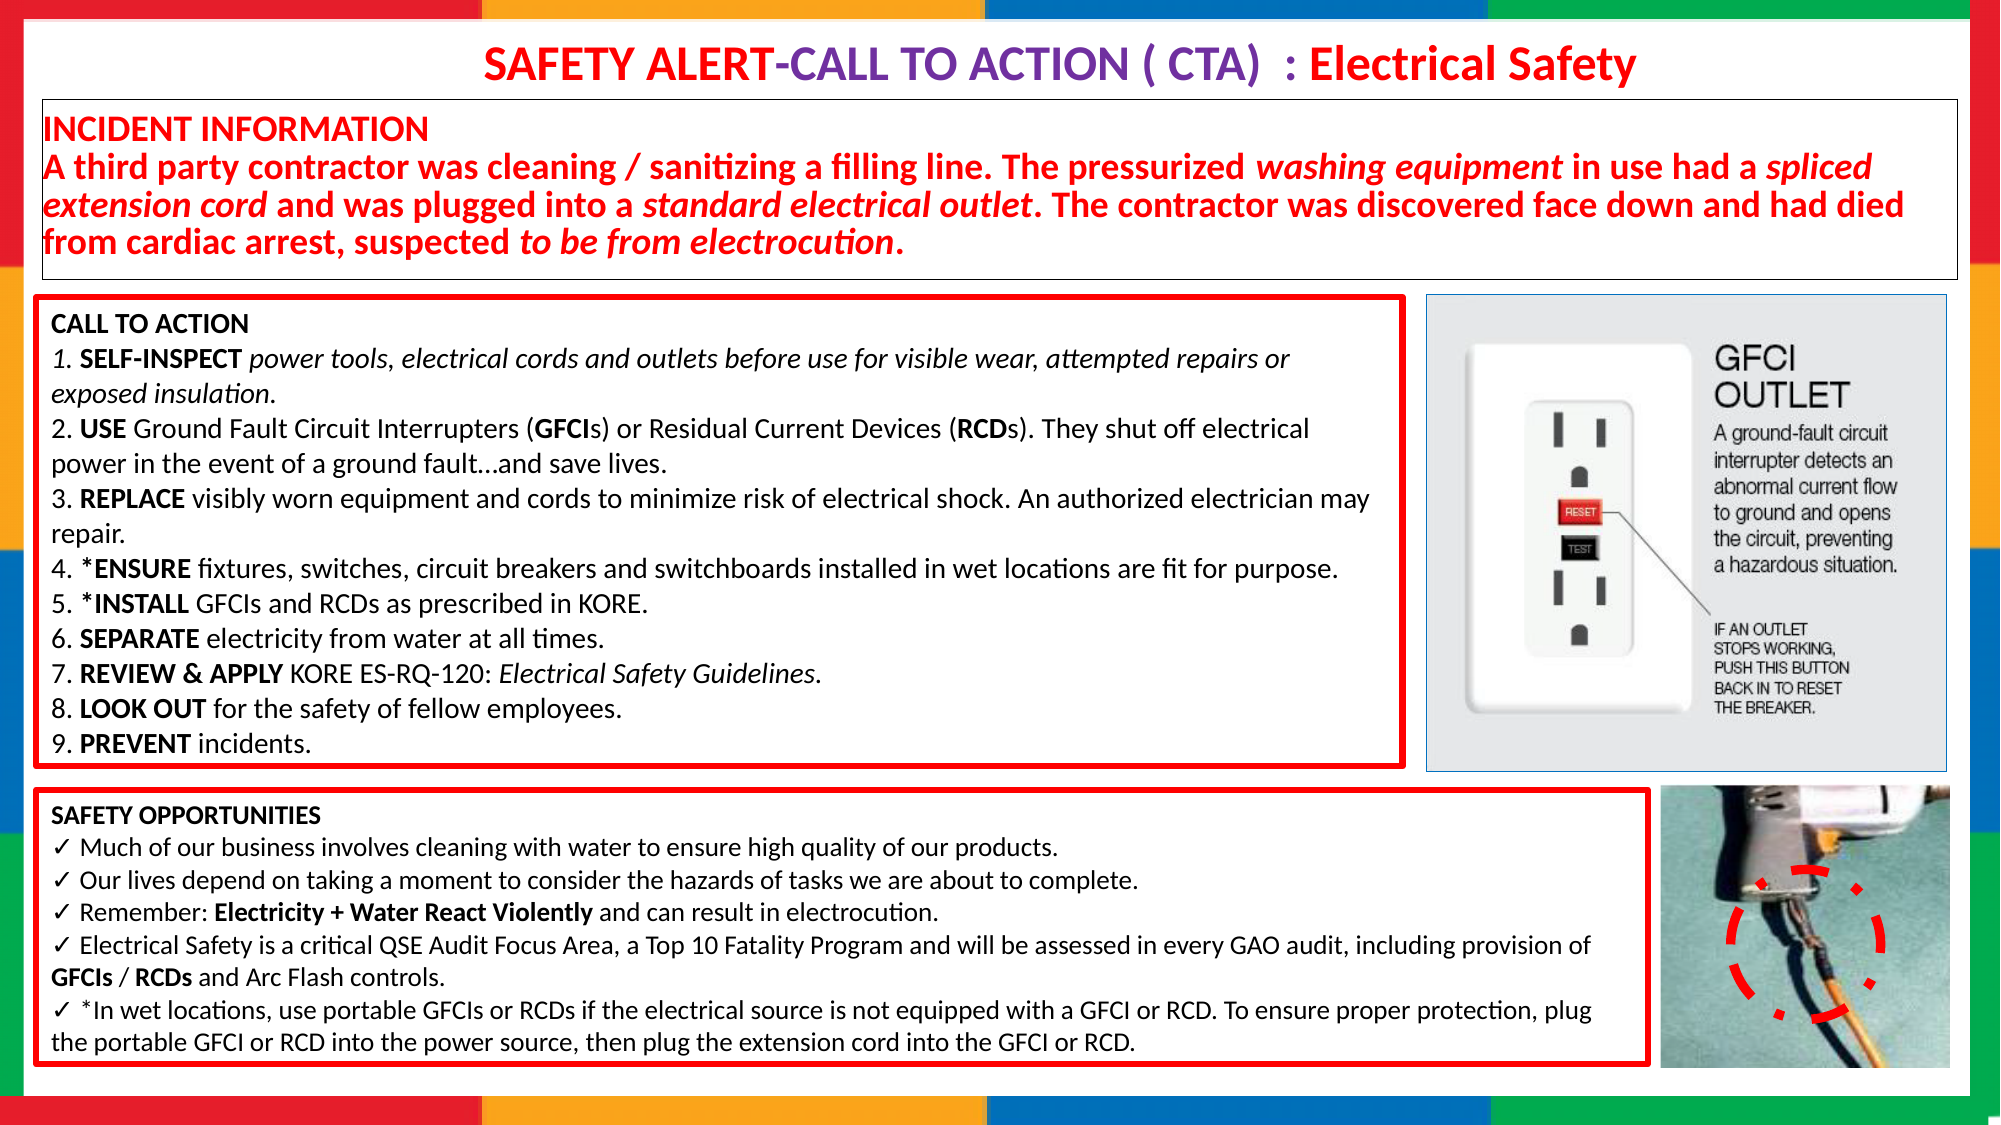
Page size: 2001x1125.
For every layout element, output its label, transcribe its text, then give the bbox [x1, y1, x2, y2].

picture [0, 834, 1486, 1125]
picture [0, 0, 2000, 830]
picture [1420, 98, 2000, 829]
table_header INCIDENT INFORMATION A third party contractor was cleaning / sanitizing a filling line. The pressurized washing equipment in use had a spliced extension cord and was plugged into a standard electrical outlet. The contractor was discovered face down and had died from cardiac arrest, suspected to be from electrocution. [43, 100, 1957, 279]
text_box SAFETY OPPORTUNITIES ✓ Much of our business involves cleaning with water to ensure high quality of our products. ✓ Our lives depend on taking a moment to consider the hazards of tasks we are about to complete. ✓ Remember: Electricity + Water React Violently and can result in electrocution. ✓ Electrical Safety is a critical QSE Audit Focus Area, a Top 10 Fatality Program and will be assessed in every GAO audit, including provision of GFCIs / RCDs and Arc Flash controls. ✓ *In wet locations, use portable GFCIs or RCDs if the electrical source is not equipped with a GFCI or RCD. To ensure proper protection, plug the portable GFCI or RCD into the power source, then plug the extension cord into the GFCI or RCD. [36, 789, 1648, 1065]
text_box CALL TO ACTION 1. SELF-INSPECT power tools, electrical cords and outlets before use for visible wear, attempted repairs or exposed insulation. 2. USE Ground Fault Circuit Interrupters (GFCIs) or Residual Current Devices (RCDs). They shut off electrical power in the event of a ground fault…and save lives. 3. REPLACE visibly worn equipment and cords to minimize risk of electrical shock. An authorized electrician may repair. 4. *ENSURE fixtures, switches, circuit breakers and switchboards installed in wet locations are fit for purpose. 5. *INSTALL GFCIs and RCDs as prescribed in KORE. 6. SEPARATE electricity from water at all times. 7. REVIEW & APPLY KORE ES-RQ-120: Electrical Safety Guidelines. 8. LOOK OUT for the safety of fellow employees. 9. PREVENT incidents. [36, 297, 1403, 767]
text_box SAFETY ALERT-CALL TO ACTION ( CTA) : Electrical Safety [42, 23, 2000, 98]
picture [1492, 833, 2000, 1125]
picture [1660, 784, 1950, 1068]
